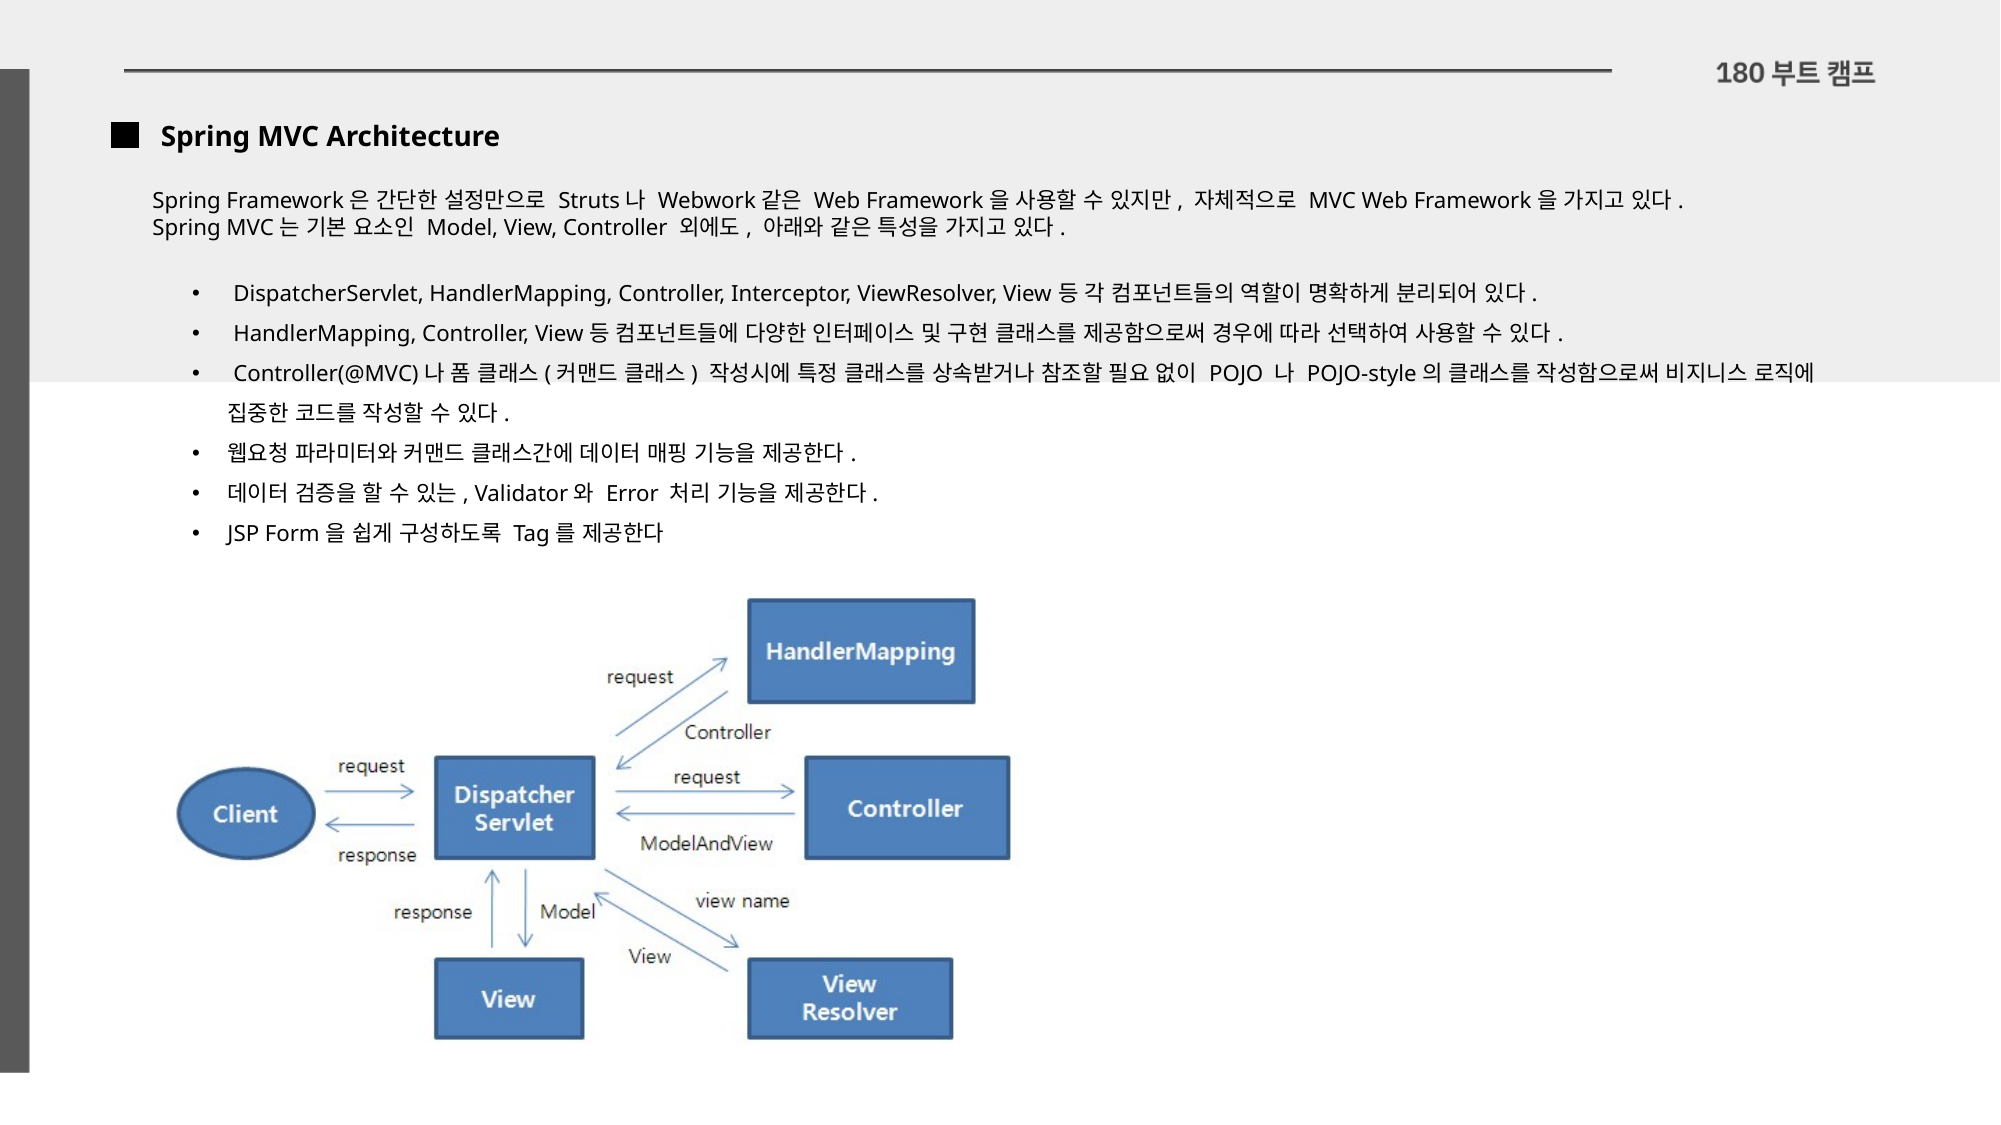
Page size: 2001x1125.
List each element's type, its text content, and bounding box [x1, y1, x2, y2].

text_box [0, 0, 2000, 383]
text_box Spring Framework은 간단한 설정만으로 Struts나 Webwork같은 Web Framework을 사용할 수 있지만, 자체적으로 MVC Web Framework을 가지고 있다. Spring MVC는 기본 요소인 Model, View, Controller 외에도, 아래와 같은 특성을 가지고 있다. DispatcherServlet, HandlerMapping, Controller, Interceptor, ViewResolver, View등 각 컴포넌트들의 역할이 명확하게 분리되어 있다. HandlerMapping, Controller, View등 컴포넌트들에 다양한 인터페이스 및 구현 클래스를 제공함으로써 경우에 따라 선택하여 사용할 수 있다. Controller(@MVC)나 폼 클래스(커맨드 클래스) 작성시에 특정 클래스를 상속받거나 참조할 필요 없이 POJO 나 POJO-style의 클래스를 작성함으로써 비지니스 로직에 집중한 코드를 작성할 수 있다. 웹요청 파라미터와 커맨드 클래스간에 데이터 매핑 기능을 제공한다. 데이터 검증을 할 수 있는, Validator와 Error 처리 기능을 제공한다. JSP Form을 쉽게 구성하도록 Tag를 제공한다 [137, 383, 1875, 580]
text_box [124, 69, 1613, 73]
picture [174, 579, 1037, 1076]
picture [1653, 49, 1889, 106]
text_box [0, 69, 30, 1073]
